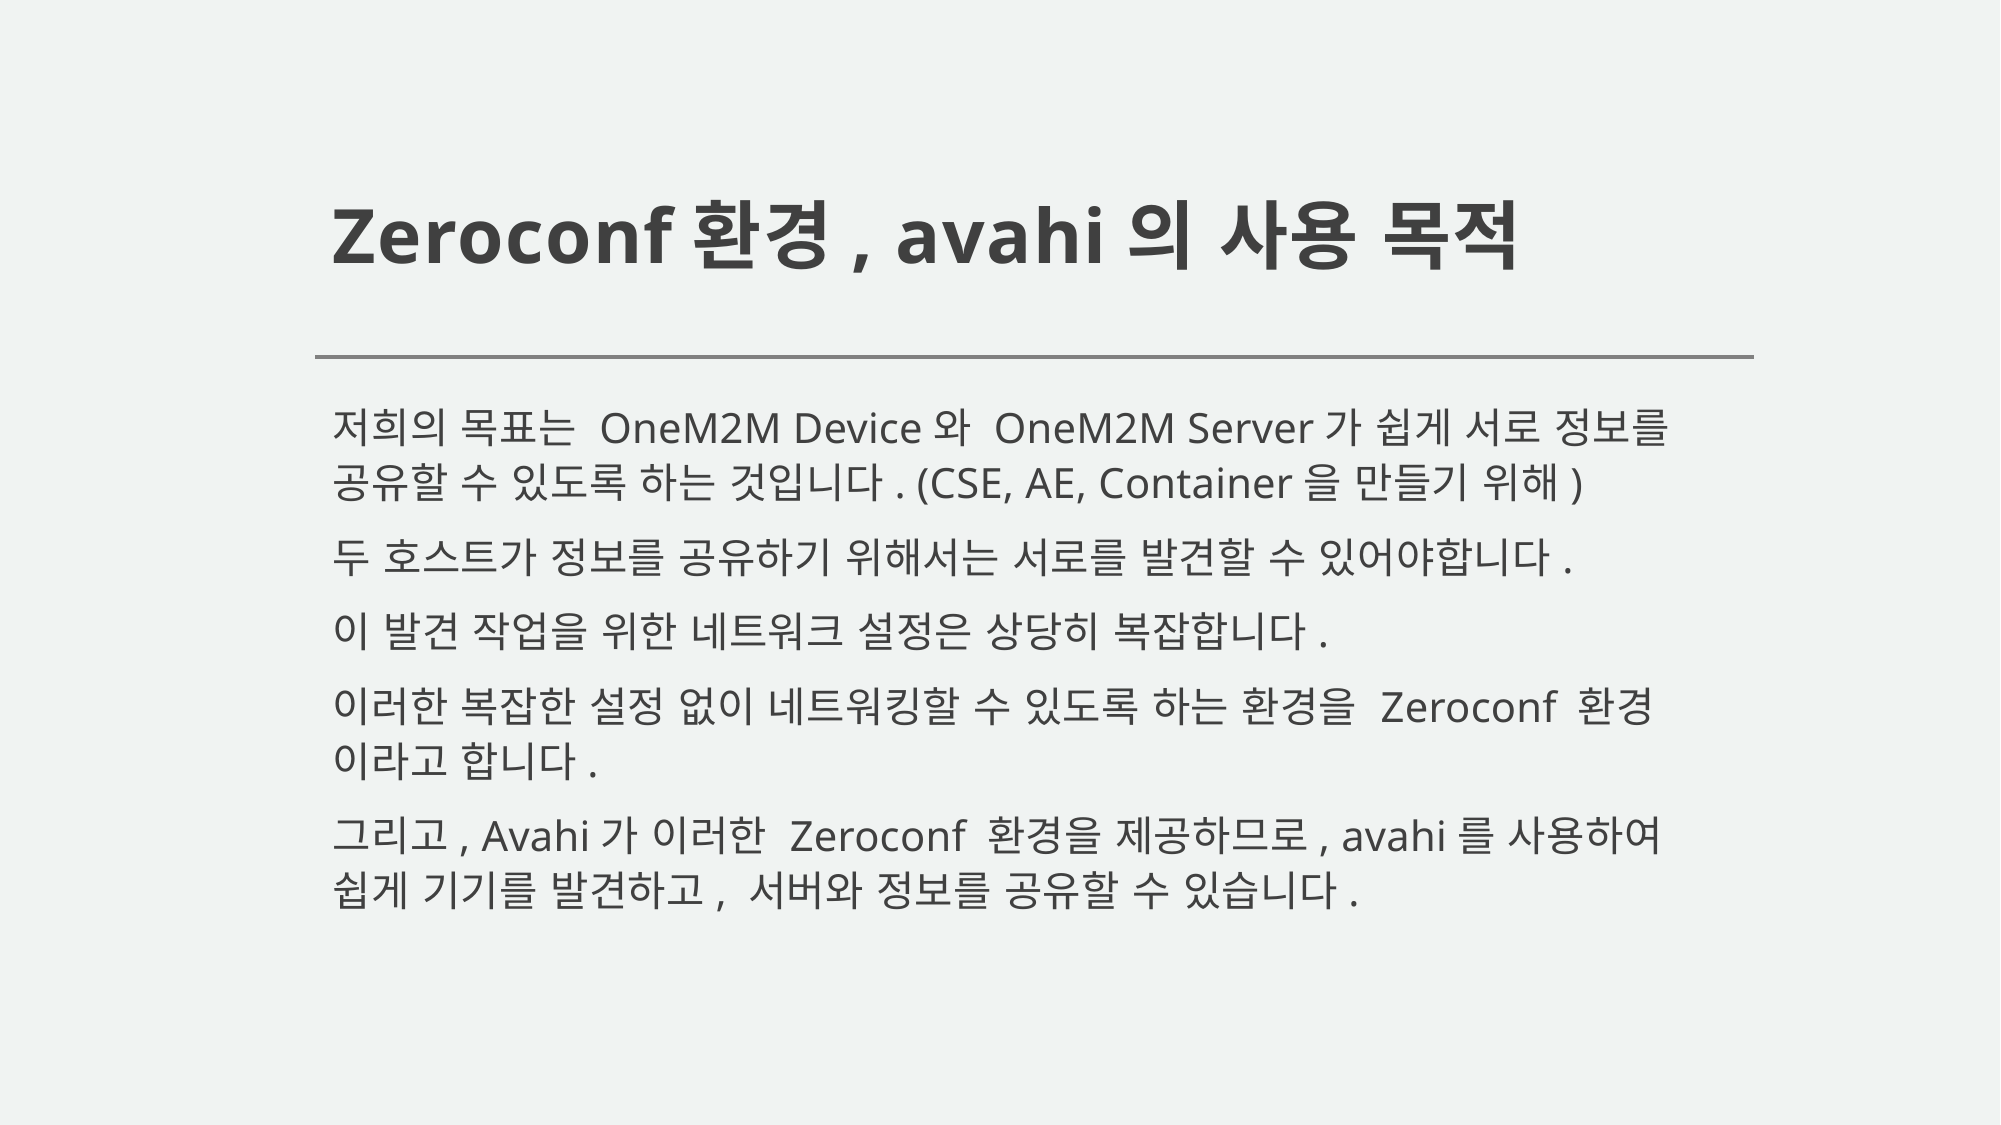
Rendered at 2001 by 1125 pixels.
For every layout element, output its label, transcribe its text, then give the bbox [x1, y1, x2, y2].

list 저희의 목표는 OneM2M Device와 OneM2M Server가 쉽게 서로 정보를 공유할 수 있도록 하는 것입니다. (CSE, AE, Container을 만들기 위해) 두 호스트가 정보를 공유하기 위해서는 서로를 발견할 수 있어야합니다. 이 발견 작업을 위한 네트워크 설정은 상당히 복잡합니다. 이러한 복잡한 설정 없이 네트워킹할 수 있도록 하는 환경을 Zeroconf 환경 이라고 합니다. 그리고, Avahi가 이러한 Zeroconf 환경을 제공하므로, avahi를 사용하여 쉽게 기기를 발견하고, 서버와 정보를 공유할 수 있습니다. [315, 379, 1754, 979]
title Zeroconf환경, avahi의 사용 목적 [315, 72, 1754, 294]
